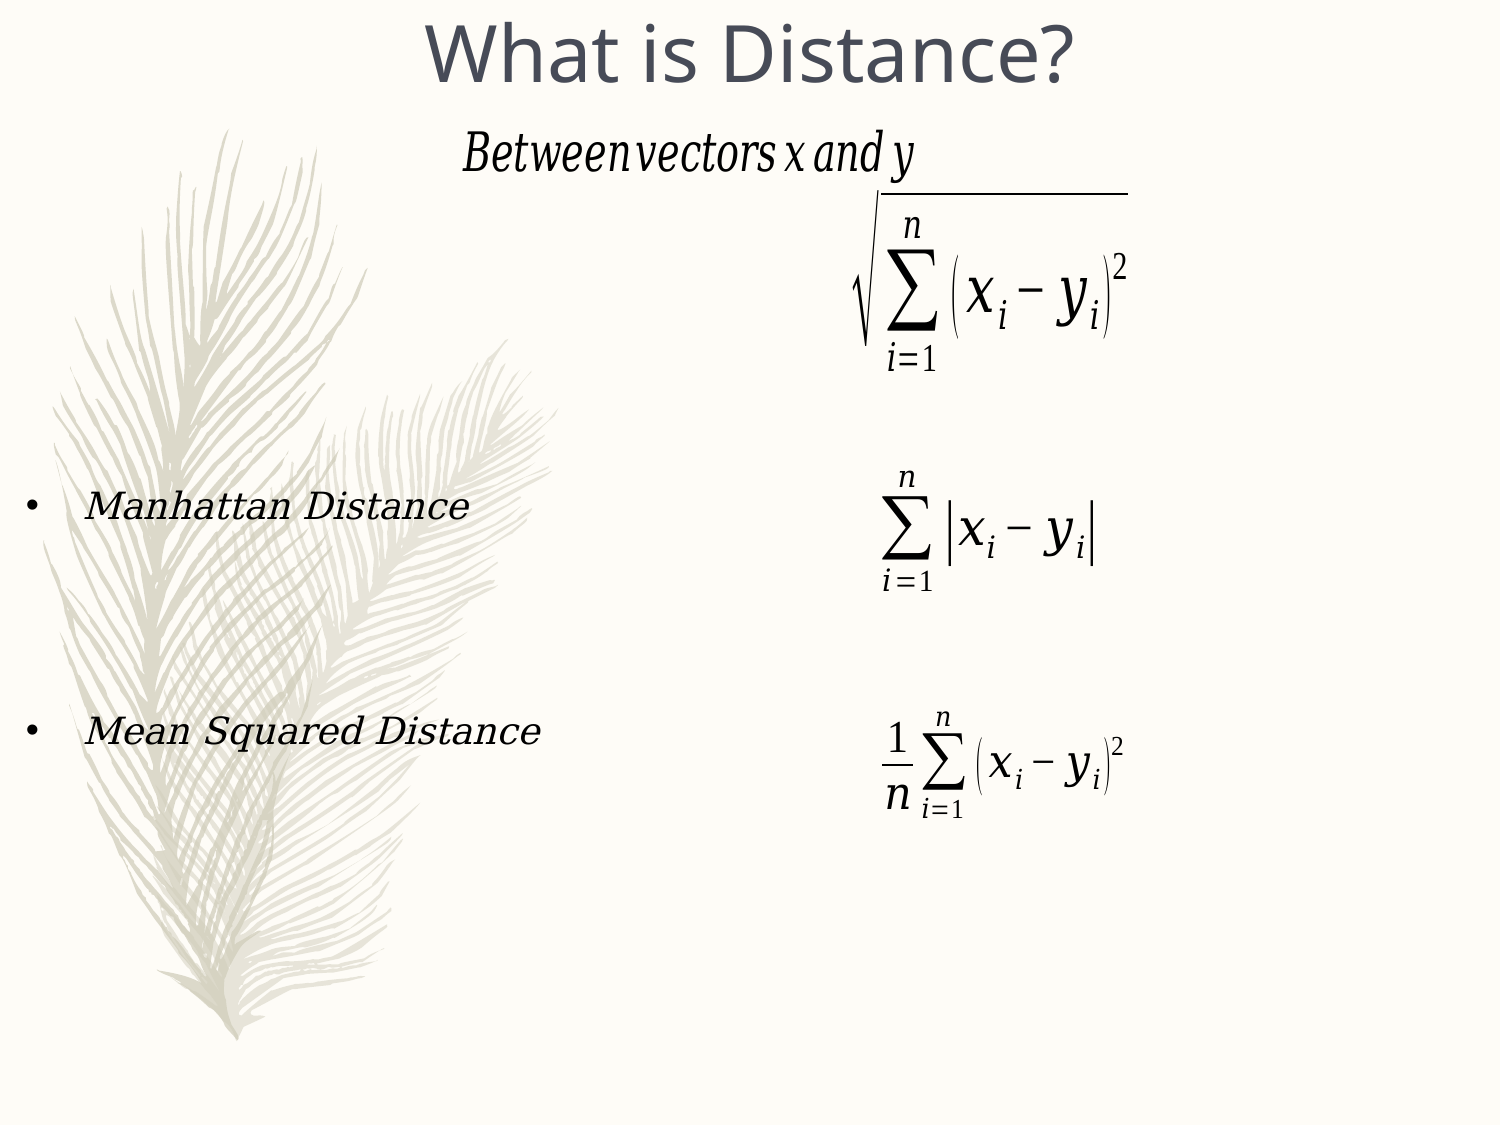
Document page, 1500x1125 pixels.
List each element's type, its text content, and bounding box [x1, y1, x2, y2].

title What is Distance? [0, 0, 1500, 127]
